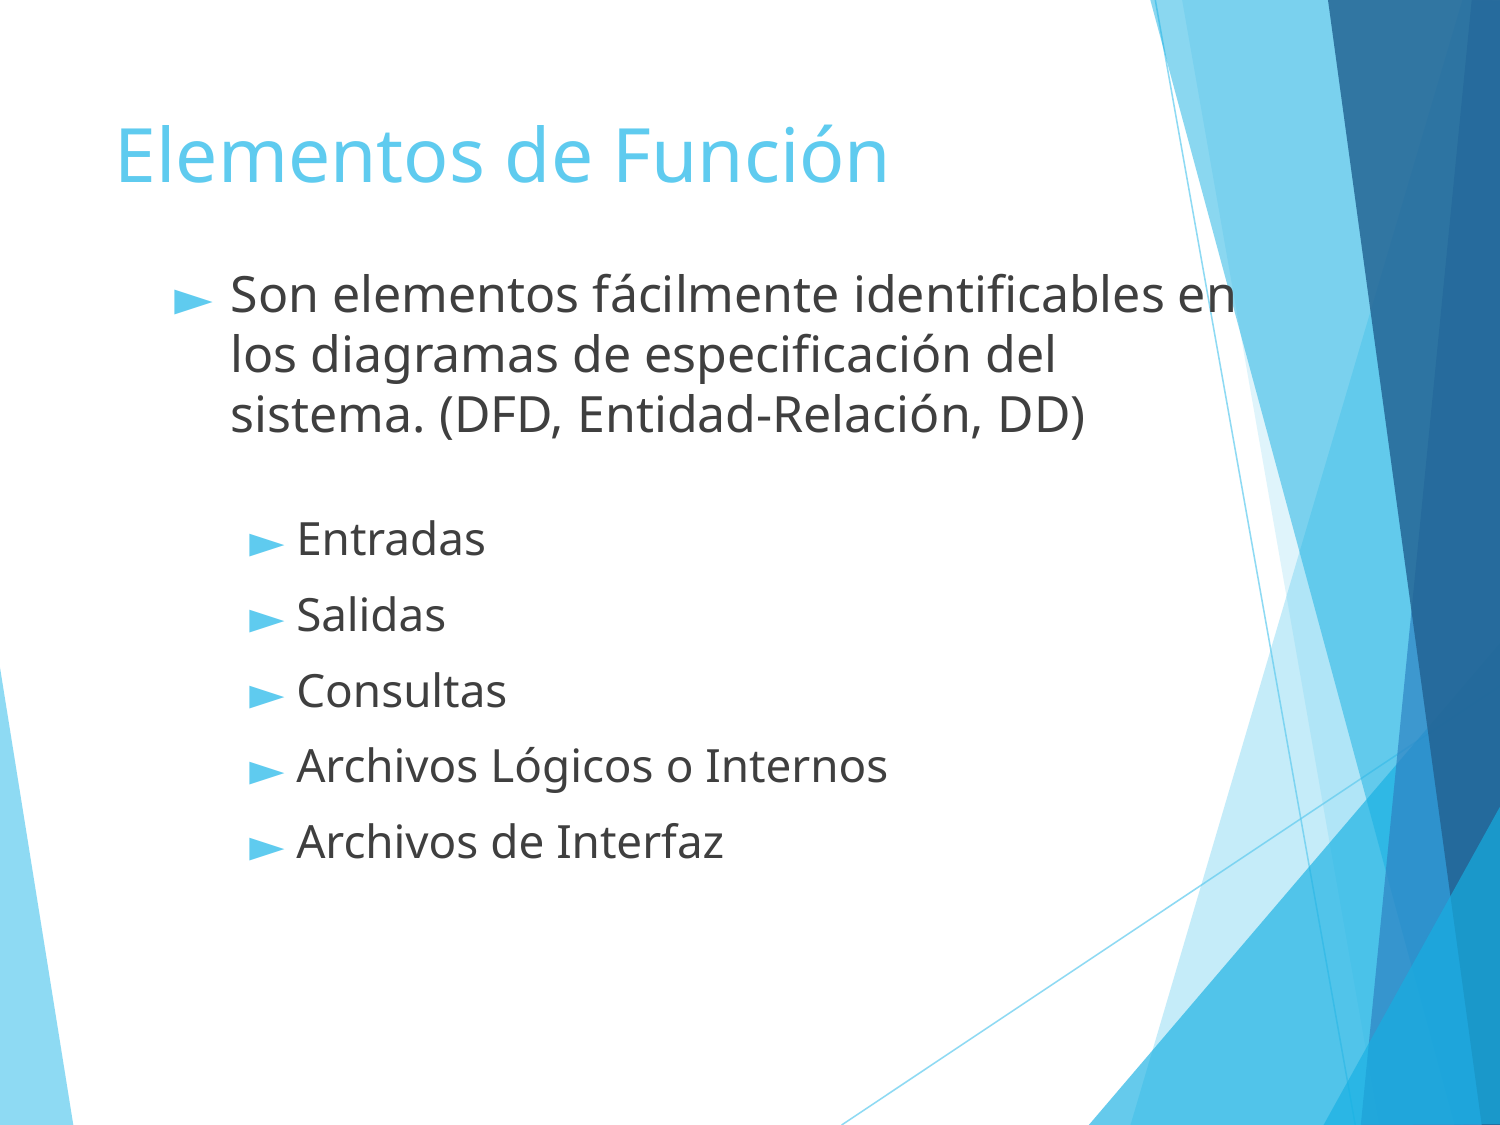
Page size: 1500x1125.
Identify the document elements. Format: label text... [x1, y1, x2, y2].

list Son elementos fácilmente identificables en los diagramas de especificación del sistema. (DFD, Entidad-Relación, DD) Entradas Salidas Consultas Archivos Lógicos o Internos Archivos de Interfaz [159, 255, 1266, 882]
title Elementos de Función [99, 99, 1142, 317]
